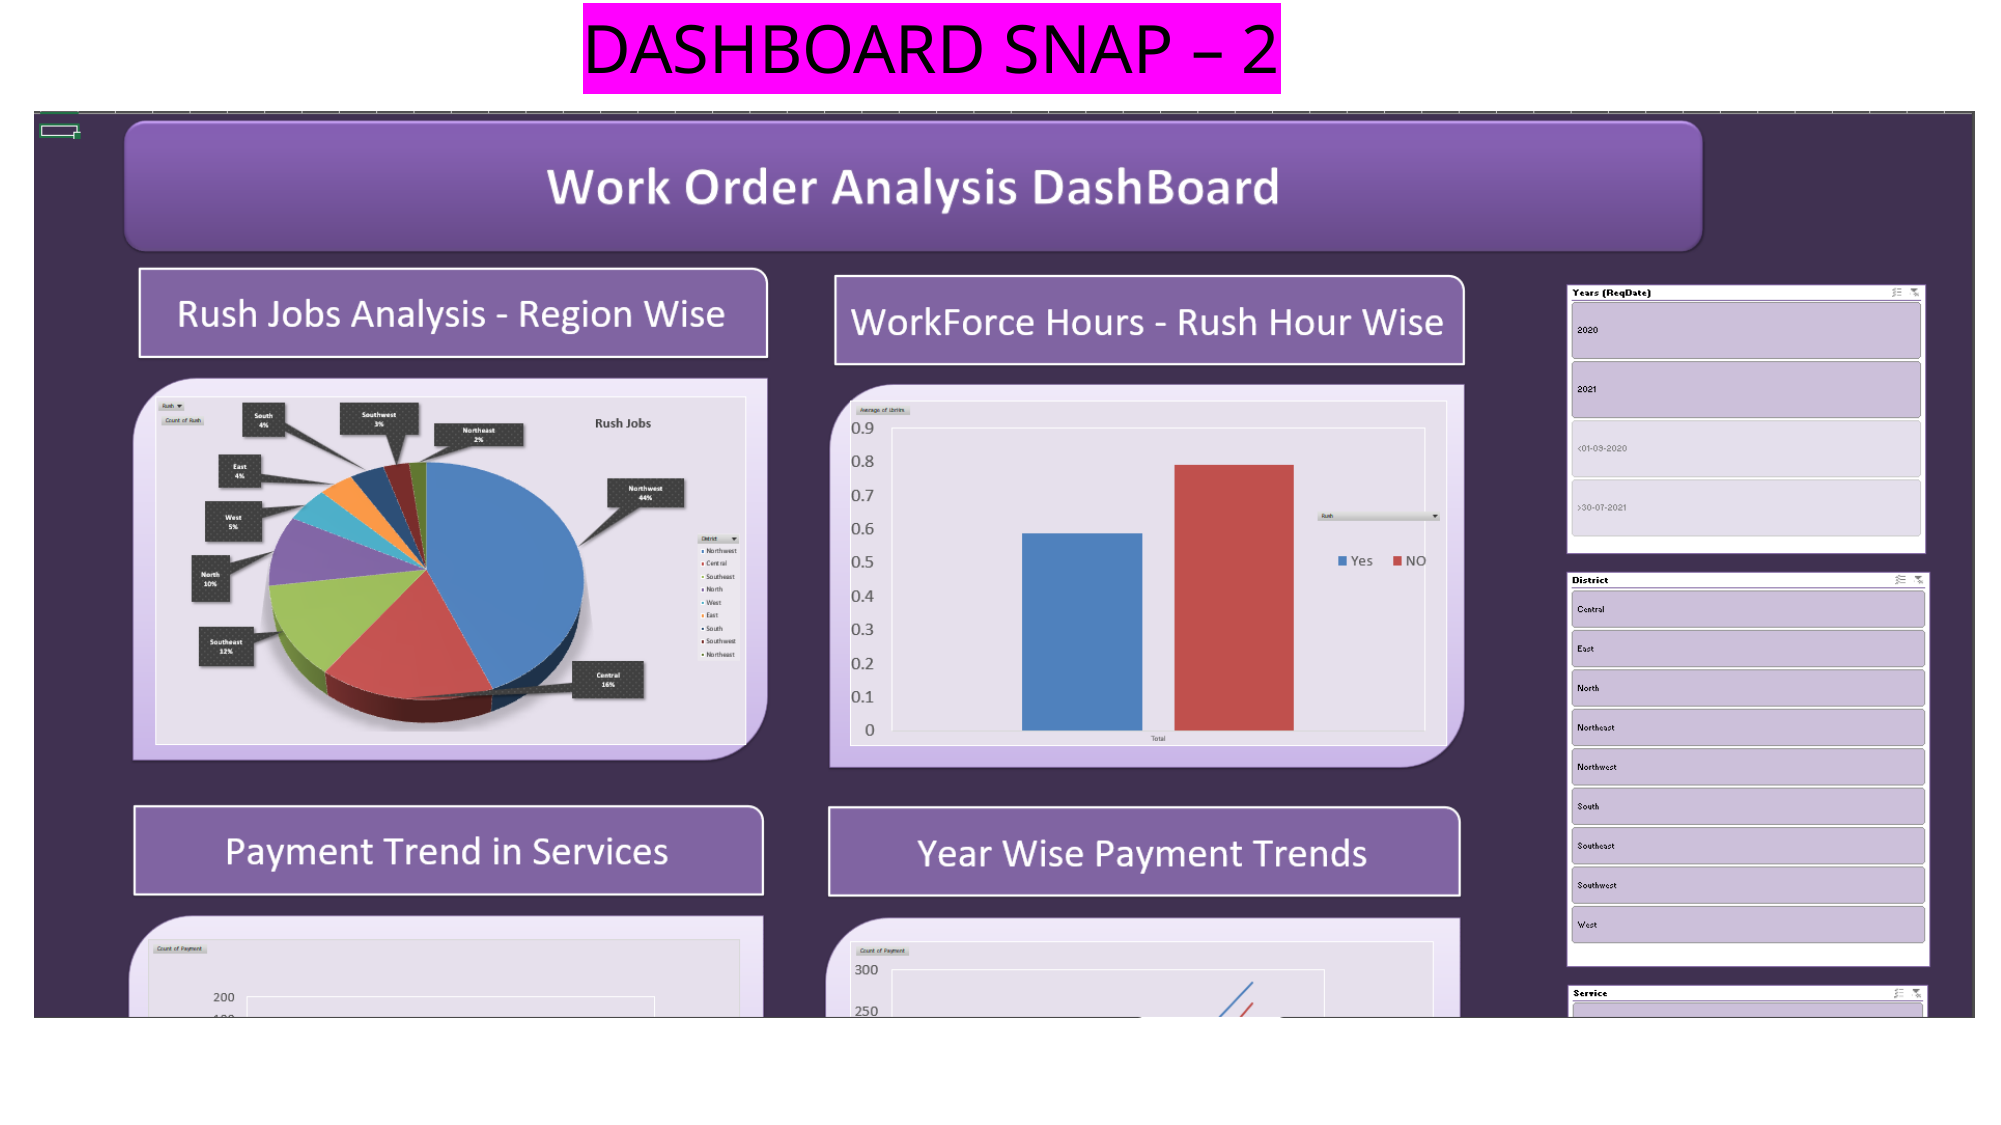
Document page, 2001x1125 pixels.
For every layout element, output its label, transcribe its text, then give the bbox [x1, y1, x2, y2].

picture [33, 111, 1976, 1019]
text_box DASHBOARD SNAP – 2 [567, 0, 1569, 111]
